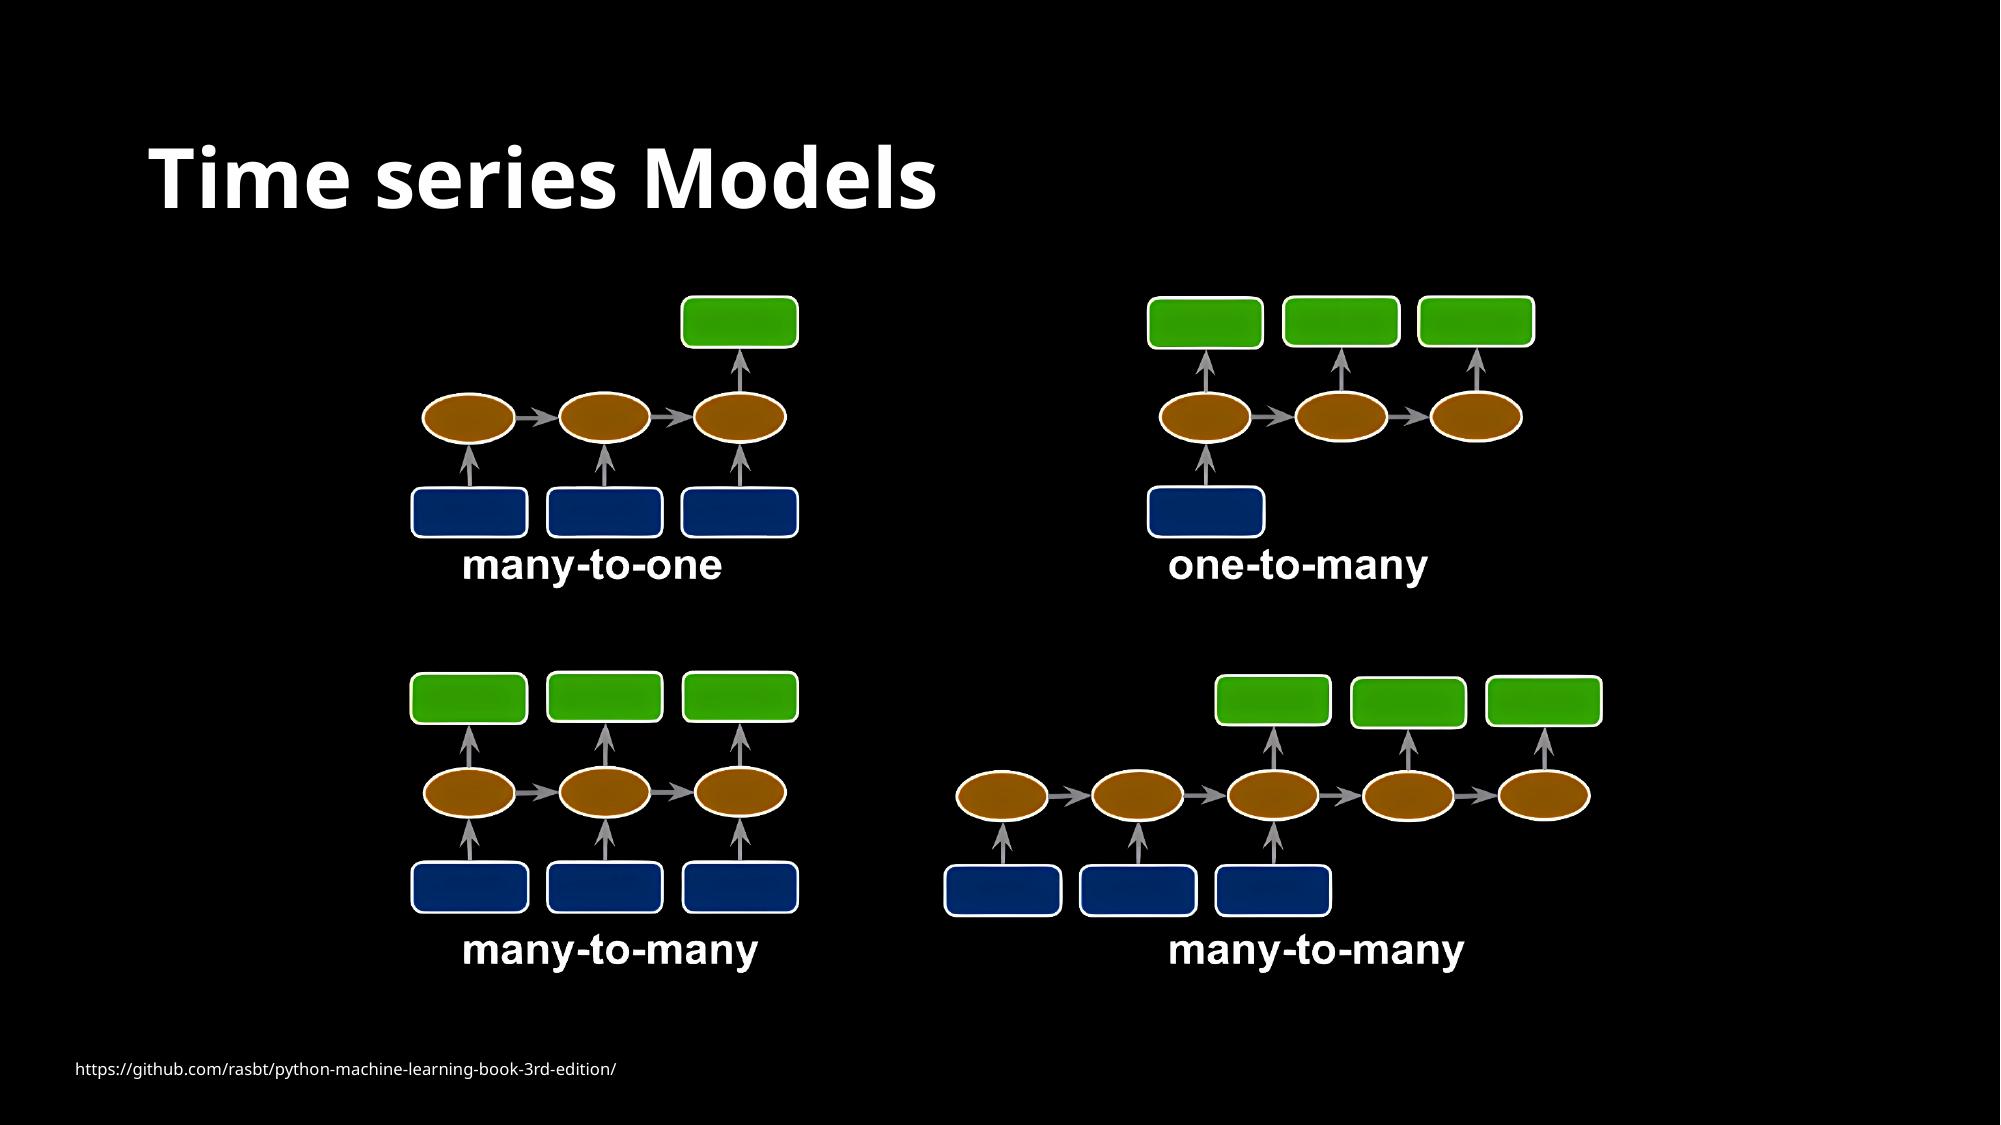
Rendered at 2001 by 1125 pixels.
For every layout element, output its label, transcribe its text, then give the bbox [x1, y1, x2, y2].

text_box https://github.com/rasbt/python-machine-learning-book-3rd-edition/ [60, 1051, 711, 1087]
title Time series Models [132, 73, 1868, 233]
picture [385, 274, 1615, 988]
